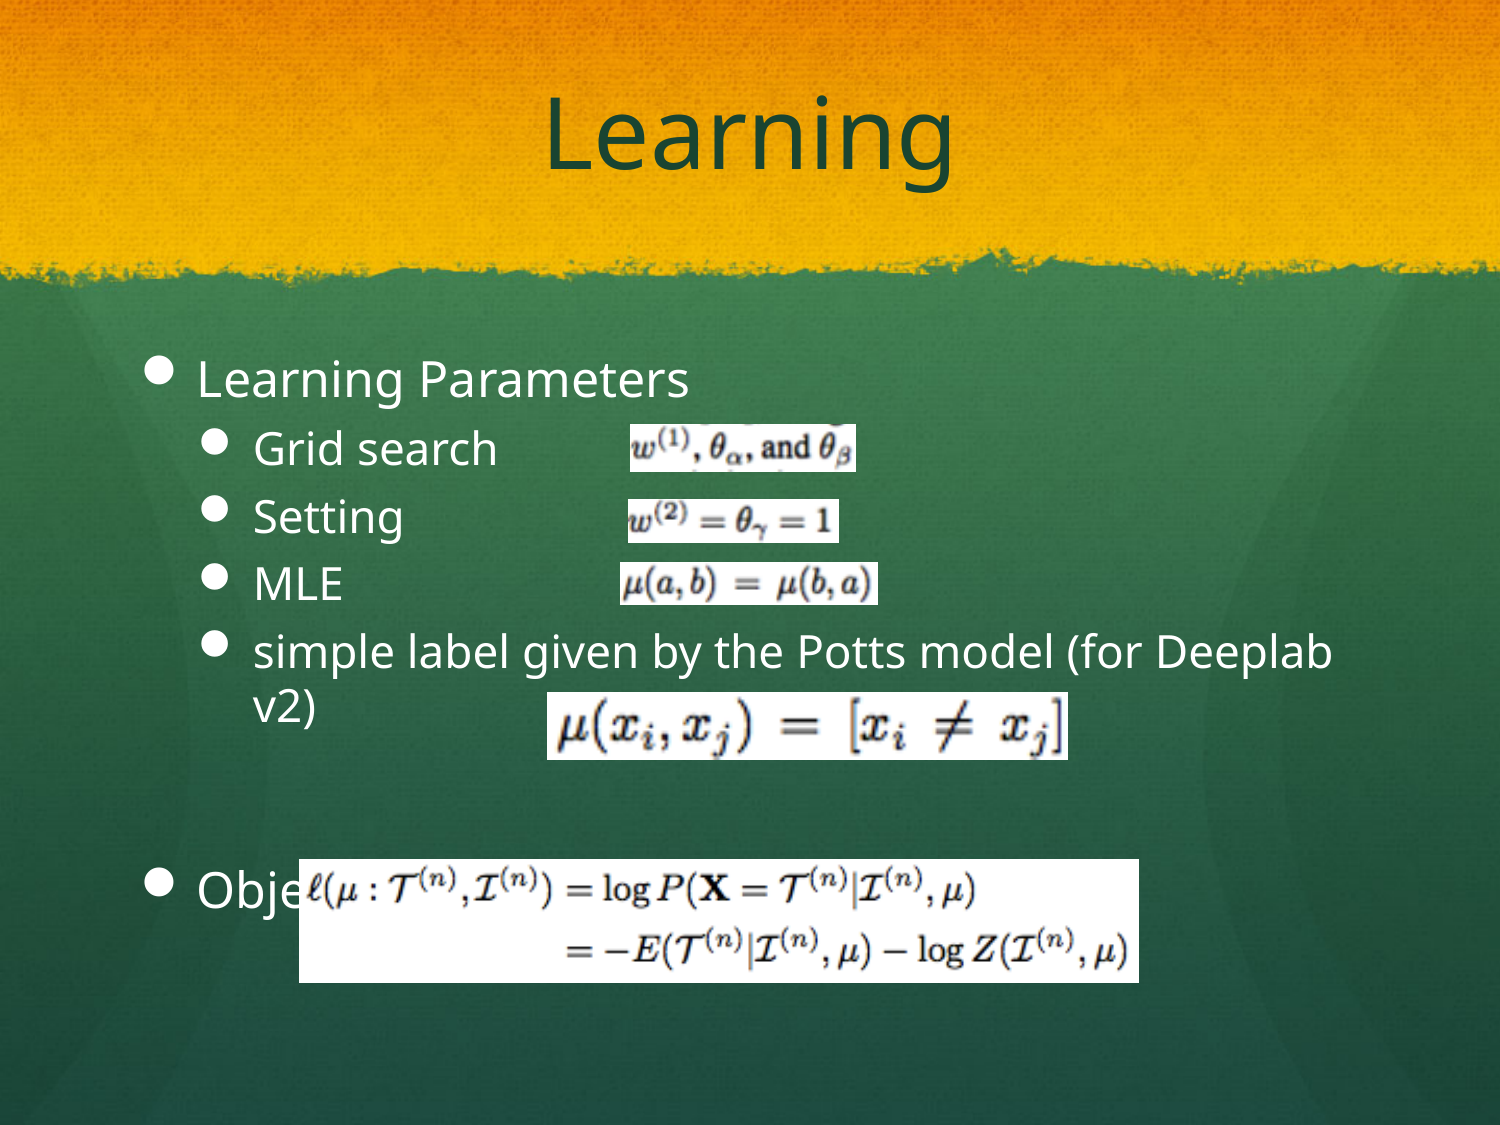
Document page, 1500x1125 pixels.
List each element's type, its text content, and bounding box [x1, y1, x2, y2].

picture [0, 0, 1500, 1125]
title Learning [125, 13, 1375, 246]
list Learning Parameters Grid search Setting MLE simple label given by the Potts model (for Deeplab v2) Objective function of MLE [125, 339, 1375, 1026]
